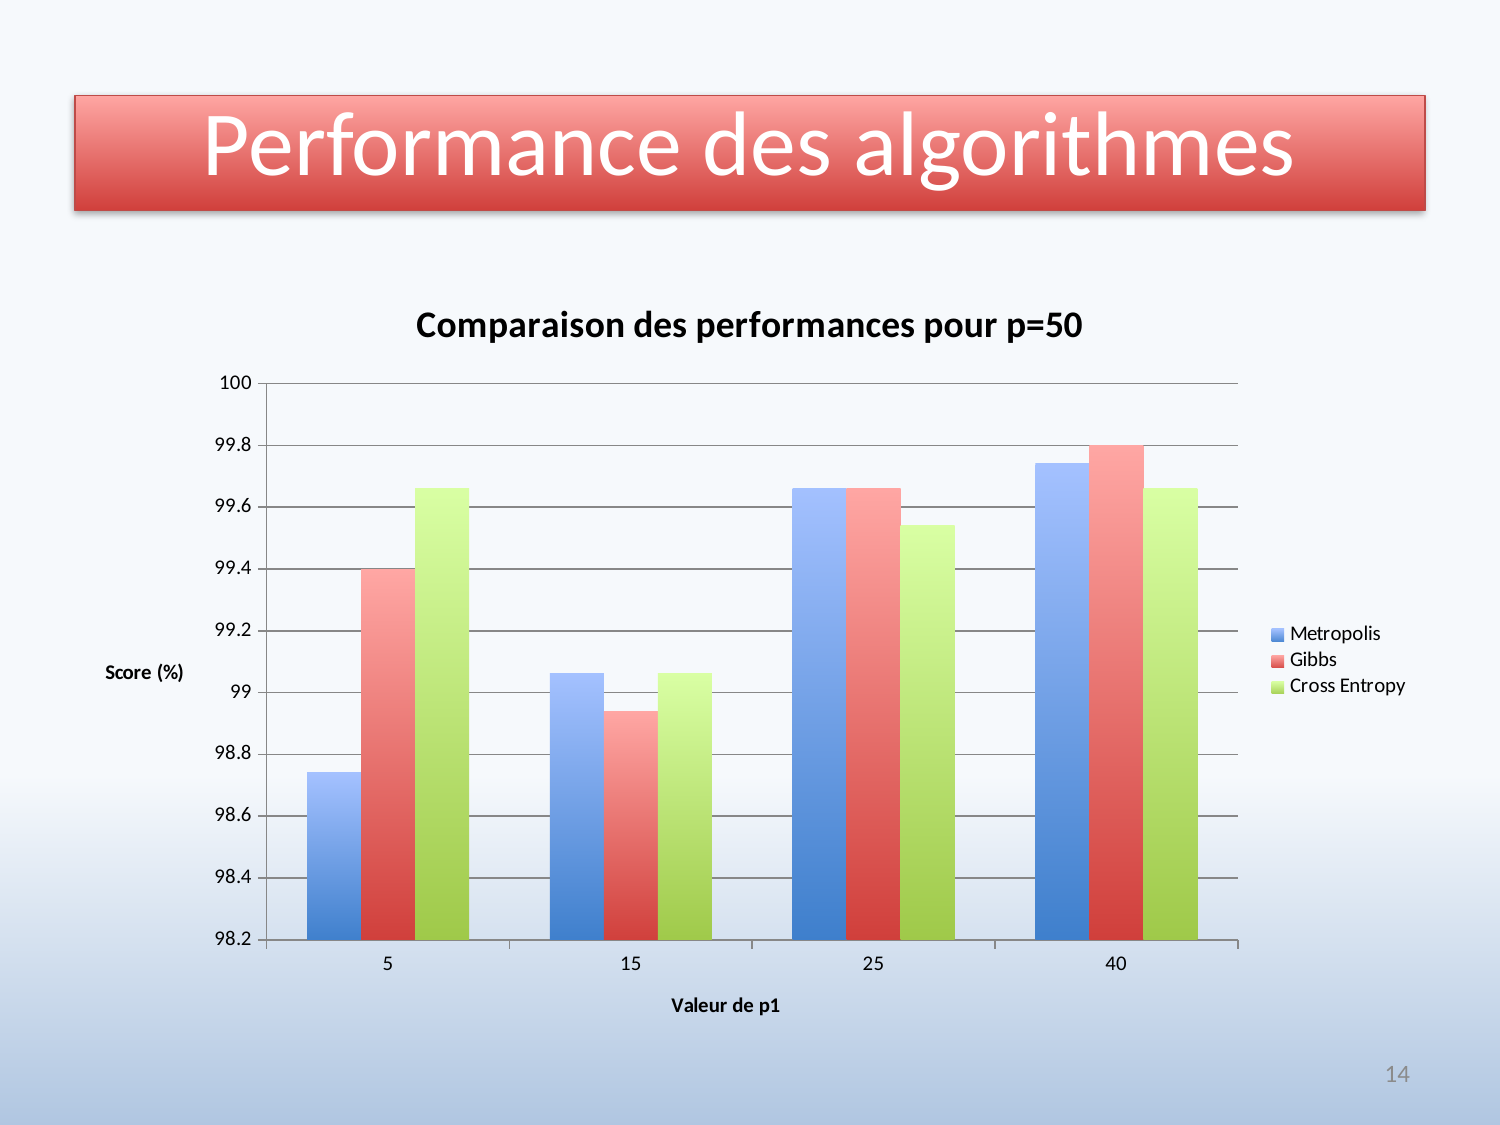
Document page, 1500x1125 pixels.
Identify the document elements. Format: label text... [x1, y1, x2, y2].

chart [74, 274, 1426, 1049]
slide_number 14 [1074, 1055, 1425, 1103]
title Performance des algorithmes [75, 45, 1425, 233]
